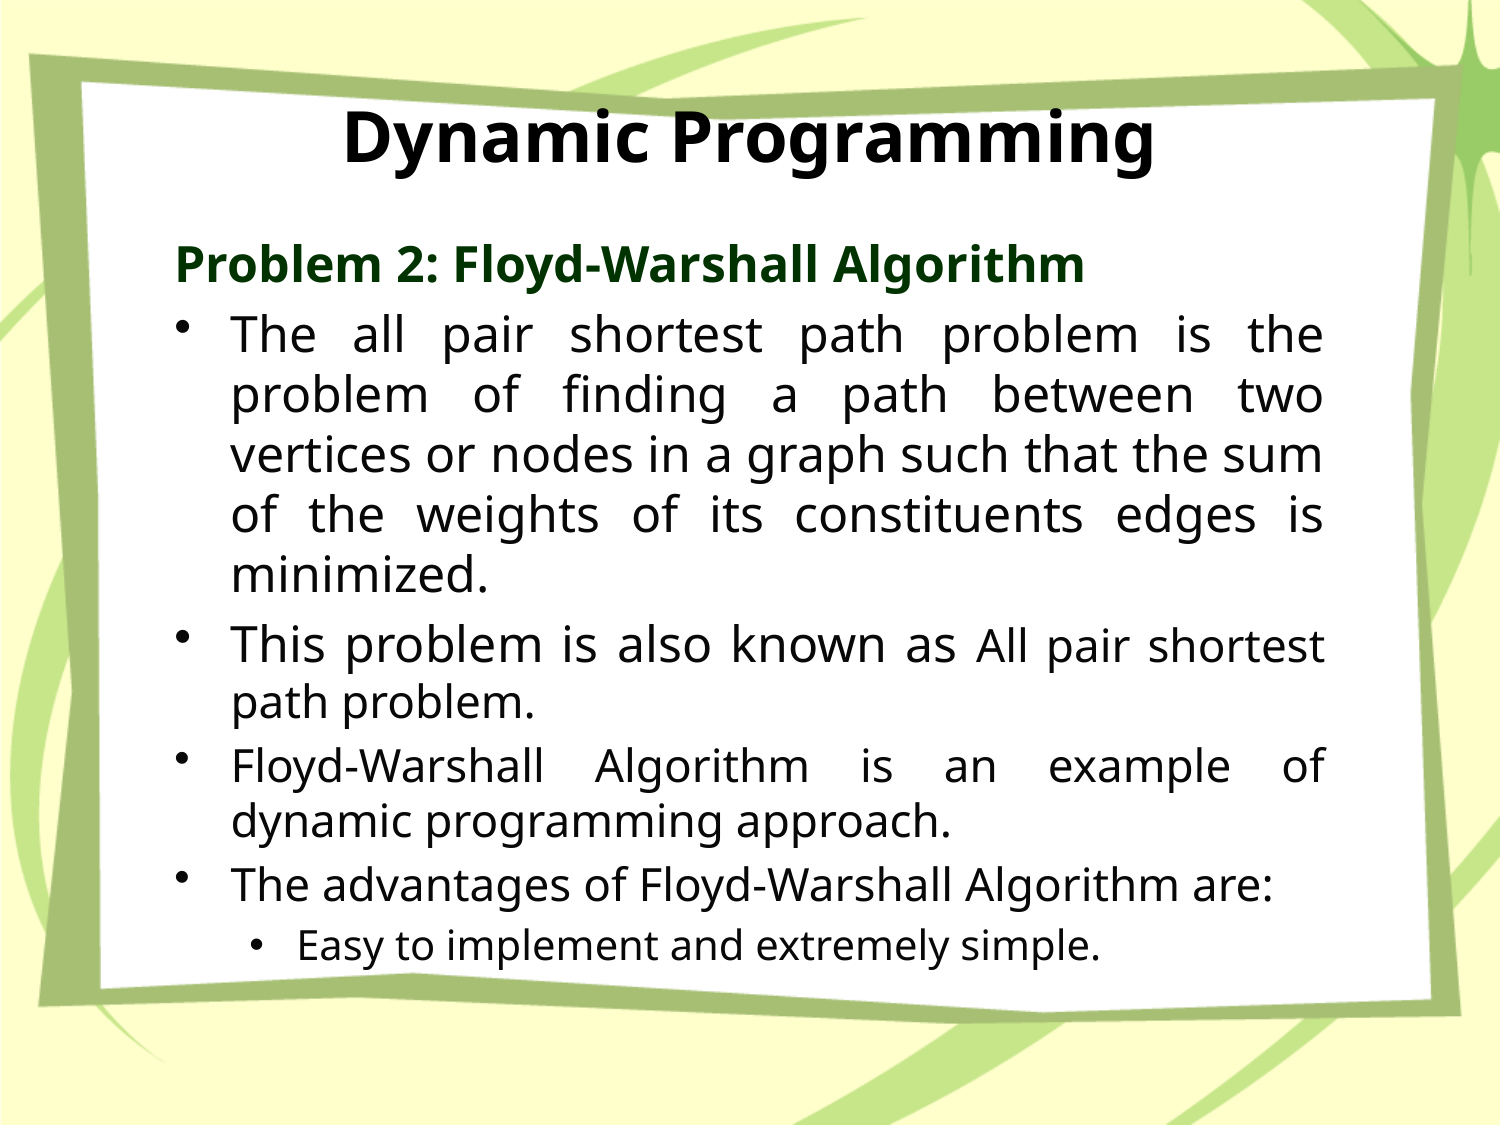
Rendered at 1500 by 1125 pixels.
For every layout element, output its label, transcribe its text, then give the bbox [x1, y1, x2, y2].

text_box Problem 2: Floyd-Warshall Algorithm The all pair shortest path problem is the problem of finding a path between two vertices or nodes in a graph such that the sum of the weights of its constituents edges is minimized. This problem is also known as All pair shortest path problem. Floyd-Warshall Algorithm is an example of dynamic programming approach. The advantages of Floyd-Warshall Algorithm are: Easy to implement and extremely simple. [159, 224, 1341, 900]
title Dynamic Programming [75, 75, 1425, 194]
picture [0, 0, 1500, 1125]
